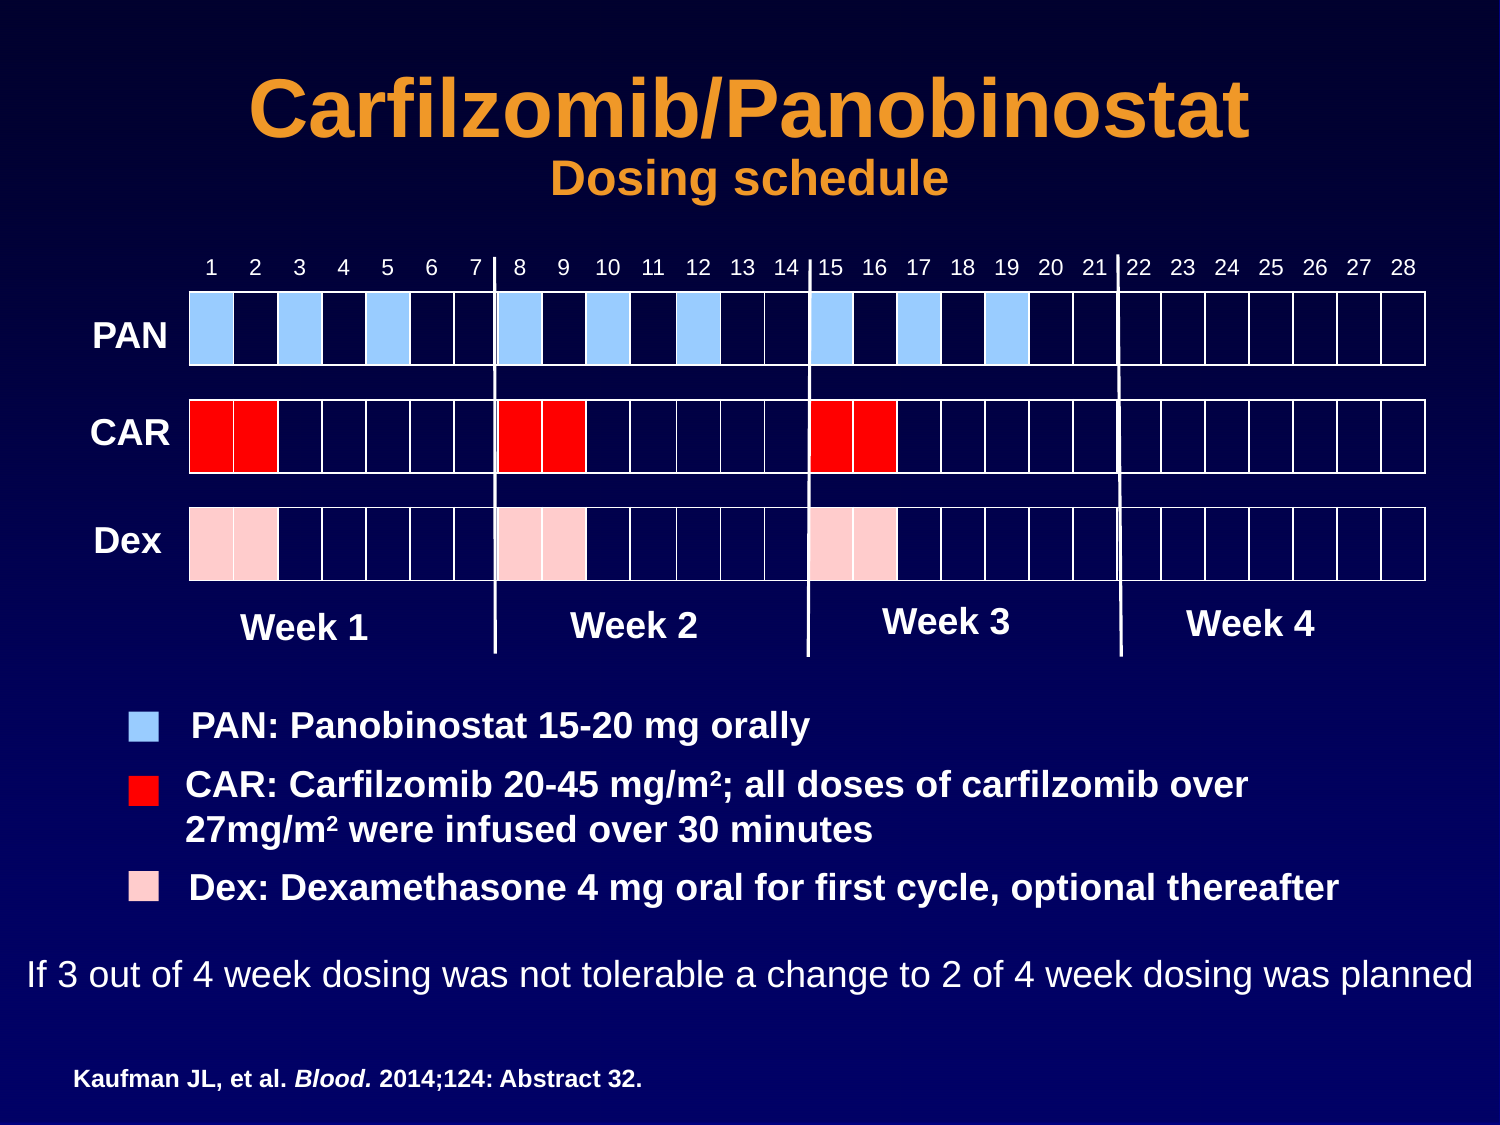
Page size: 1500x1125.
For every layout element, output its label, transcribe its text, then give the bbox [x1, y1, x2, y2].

text_box Week 1 [225, 595, 429, 656]
table_cell [765, 366, 808, 399]
table_cell [942, 468, 984, 472]
table_header 3 [278, 244, 322, 291]
table_cell [499, 401, 541, 453]
table_cell [853, 474, 897, 507]
table_cell [586, 366, 630, 399]
table_cell [543, 293, 585, 364]
table_cell [1250, 401, 1292, 452]
table_cell [190, 474, 234, 507]
table_header 25 [1249, 244, 1293, 291]
table_cell [1162, 293, 1204, 364]
table_cell [677, 508, 720, 580]
table_cell [1250, 508, 1292, 580]
table_cell [543, 464, 585, 472]
table_cell [323, 464, 365, 472]
table_cell [454, 366, 493, 399]
text_box Week 2 [555, 593, 759, 654]
table_cell [1161, 366, 1205, 399]
table_header 26 [1293, 244, 1337, 291]
table_cell [811, 468, 852, 472]
table_cell [499, 464, 541, 472]
table_cell [1122, 508, 1160, 580]
table_header 24 [1205, 244, 1249, 291]
table_cell [1206, 508, 1248, 580]
table_cell [279, 508, 321, 580]
text_box PAN [47, 303, 183, 364]
text_box Week 3 [867, 589, 1071, 649]
table_cell [630, 474, 676, 507]
table_cell [1294, 401, 1336, 472]
table_cell [986, 466, 1028, 472]
table_header 9 [542, 244, 586, 291]
table_cell [941, 366, 985, 399]
table_cell [1121, 366, 1161, 399]
table_cell [765, 508, 807, 580]
table_cell [854, 508, 896, 580]
table_cell [190, 293, 233, 364]
table_cell [190, 508, 233, 580]
table_cell [721, 401, 764, 455]
table_cell [455, 401, 493, 453]
table_cell [190, 366, 234, 399]
table_cell [1162, 508, 1204, 580]
table_cell [812, 293, 852, 364]
table_cell [811, 508, 852, 580]
table_cell [411, 401, 453, 453]
table_cell [234, 293, 277, 364]
table_cell [812, 366, 853, 399]
table_cell [720, 474, 765, 507]
table_header 5 [366, 244, 410, 291]
table_header 1 [190, 244, 234, 291]
table_cell [631, 468, 676, 472]
table_cell [854, 468, 896, 472]
table_header 17 [897, 244, 941, 291]
table_cell [721, 468, 764, 472]
table_header 8 [498, 244, 542, 291]
table_cell [1338, 293, 1380, 364]
table_cell [897, 474, 941, 507]
table_cell [1074, 293, 1116, 364]
table_cell [454, 474, 493, 507]
table_cell [455, 464, 493, 472]
table_cell [411, 508, 453, 580]
table_cell [1030, 293, 1072, 364]
table_cell [1250, 293, 1292, 364]
table_cell [587, 401, 629, 453]
table_cell [986, 508, 1028, 580]
table_cell [1029, 474, 1073, 507]
table_cell [1162, 466, 1204, 472]
table_cell [721, 293, 764, 364]
table_cell [234, 401, 277, 472]
table_cell [586, 474, 630, 507]
table_cell [366, 474, 410, 507]
table_header 23 [1161, 244, 1205, 291]
table_cell [411, 293, 453, 364]
title Carfilzomib/Panobinostat Dosing schedule [0, 43, 1500, 232]
text_box Week 4 [1171, 591, 1376, 651]
table_cell [1249, 366, 1293, 399]
table_cell [367, 401, 409, 453]
table_cell [1294, 293, 1336, 364]
text_box [127, 869, 161, 903]
table_header 10 [586, 244, 630, 291]
table_cell [1121, 401, 1160, 452]
table_cell [985, 366, 1029, 399]
table_cell [323, 401, 365, 453]
table_cell [323, 293, 365, 364]
table_cell [587, 464, 629, 472]
text_box Kaufman JL, et al. Blood. 2014;124: Abstract 32. [58, 1054, 659, 1100]
table_cell [1382, 508, 1424, 580]
text_box Dex: Dexamethasone 4 mg oral for first cycle, optional thereafter [173, 855, 1356, 916]
table_cell [631, 293, 676, 364]
table_header 12 [676, 244, 720, 291]
table_cell [1382, 293, 1424, 364]
text_box [127, 710, 161, 744]
table_cell [1029, 366, 1073, 399]
table_cell [1337, 474, 1381, 507]
table_cell [367, 464, 409, 472]
table_cell [986, 293, 1028, 364]
table_header 19 [985, 244, 1029, 291]
table_cell [986, 401, 1028, 452]
table_cell [631, 401, 676, 453]
table_header 21 [1073, 244, 1117, 291]
table_header 27 [1337, 244, 1381, 291]
table_cell [543, 401, 585, 453]
table_cell [279, 293, 321, 364]
table_cell [942, 401, 984, 452]
table_cell [279, 401, 321, 472]
text_box CAR: Carfilzomib 20-45 mg/m2; all doses of carfilzomib over 27mg/m2 were infused over 30 minutes [170, 752, 1360, 858]
text_box CAR [43, 400, 186, 461]
table_cell [854, 293, 896, 364]
table_cell [1293, 366, 1337, 399]
table_cell [1205, 474, 1249, 507]
table_header 15 [809, 244, 853, 291]
table_cell [942, 293, 984, 364]
table_cell [811, 401, 852, 455]
table_cell [1249, 474, 1293, 507]
table_cell [410, 474, 454, 507]
text_box [127, 774, 161, 808]
table_cell [1206, 466, 1248, 472]
table_cell [765, 293, 808, 364]
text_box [918, 453, 1321, 458]
table_cell [410, 366, 454, 399]
table_cell [1381, 474, 1425, 507]
table_cell [721, 508, 764, 580]
table_cell [1030, 508, 1072, 580]
table_cell [322, 474, 366, 507]
table_header 11 [630, 244, 676, 291]
table_cell [677, 468, 720, 472]
table_cell [1122, 474, 1161, 507]
table_cell [765, 468, 807, 472]
table_cell [190, 401, 233, 472]
table_cell [499, 293, 541, 364]
table_cell [542, 474, 586, 507]
table_cell [676, 474, 720, 507]
table_cell [765, 474, 807, 507]
table_cell [323, 508, 365, 580]
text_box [610, 456, 1009, 460]
table_cell [322, 366, 366, 399]
table_cell [1338, 508, 1380, 580]
table_cell [854, 401, 896, 455]
text_box Dex [50, 508, 177, 569]
table_cell [367, 508, 409, 580]
table_header 16 [853, 244, 897, 291]
table_cell [898, 401, 940, 455]
table_header 7 [454, 244, 498, 291]
text_box If 3 out of 4 week dosing was not tolerable a change to 2 of 4 week dosing was planned [0, 942, 1500, 1002]
table_header 14 [765, 244, 809, 291]
table_header 6 [410, 244, 454, 291]
table_cell [942, 508, 984, 580]
table_cell [765, 401, 807, 455]
table_cell [630, 366, 676, 399]
table_cell [720, 366, 765, 399]
table_cell [542, 366, 586, 399]
table_cell [1250, 466, 1292, 472]
table_header 28 [1381, 244, 1425, 291]
table_cell [1338, 401, 1380, 472]
table_cell [1030, 401, 1072, 452]
table_cell [1205, 366, 1249, 399]
table_cell [1206, 401, 1248, 452]
table_cell [676, 366, 720, 399]
table_cell [278, 366, 322, 399]
table_cell [1337, 366, 1381, 399]
table_cell [853, 366, 897, 399]
table_cell [898, 293, 940, 364]
table_cell [1293, 474, 1337, 507]
table_cell [677, 401, 720, 455]
table_cell [677, 293, 720, 364]
table_cell [234, 366, 278, 399]
table_cell [587, 293, 629, 364]
table_cell [1294, 508, 1336, 580]
table_cell [1161, 474, 1205, 507]
table_cell [811, 474, 853, 507]
table_cell [898, 508, 940, 580]
table_cell [631, 508, 676, 580]
table_cell [1074, 466, 1116, 472]
table_cell [498, 474, 542, 507]
table_header 4 [322, 244, 366, 291]
table_cell [941, 474, 985, 507]
table_cell [499, 508, 541, 580]
table_cell [1122, 466, 1160, 472]
table_cell [455, 293, 493, 364]
table_cell [587, 508, 629, 580]
table_cell [897, 366, 941, 399]
table_cell [278, 474, 322, 507]
table_cell [1030, 466, 1072, 472]
table_cell [1120, 293, 1160, 364]
table_cell [367, 293, 409, 364]
table_cell [1381, 366, 1425, 399]
table_header 22 [1117, 244, 1161, 291]
table_cell [366, 366, 410, 399]
table_cell [498, 366, 542, 399]
table_cell [455, 508, 493, 580]
table_cell [1074, 401, 1116, 452]
table_header 18 [941, 244, 985, 291]
table_cell [234, 474, 278, 507]
table_header 13 [720, 244, 765, 291]
table_cell [411, 464, 453, 472]
table_cell [985, 474, 1029, 507]
table_cell [1206, 293, 1248, 364]
table_header 20 [1029, 244, 1073, 291]
table_cell [1382, 401, 1424, 472]
table_cell [543, 508, 585, 580]
table_cell [1162, 401, 1204, 452]
text_box PAN: Panobinostat 15-20 mg orally [176, 693, 827, 752]
table_cell [1073, 366, 1117, 399]
table_cell [1074, 508, 1116, 580]
table_cell [898, 468, 940, 472]
table_header 2 [234, 244, 278, 291]
table_cell [1073, 474, 1117, 507]
table_cell [234, 508, 277, 580]
